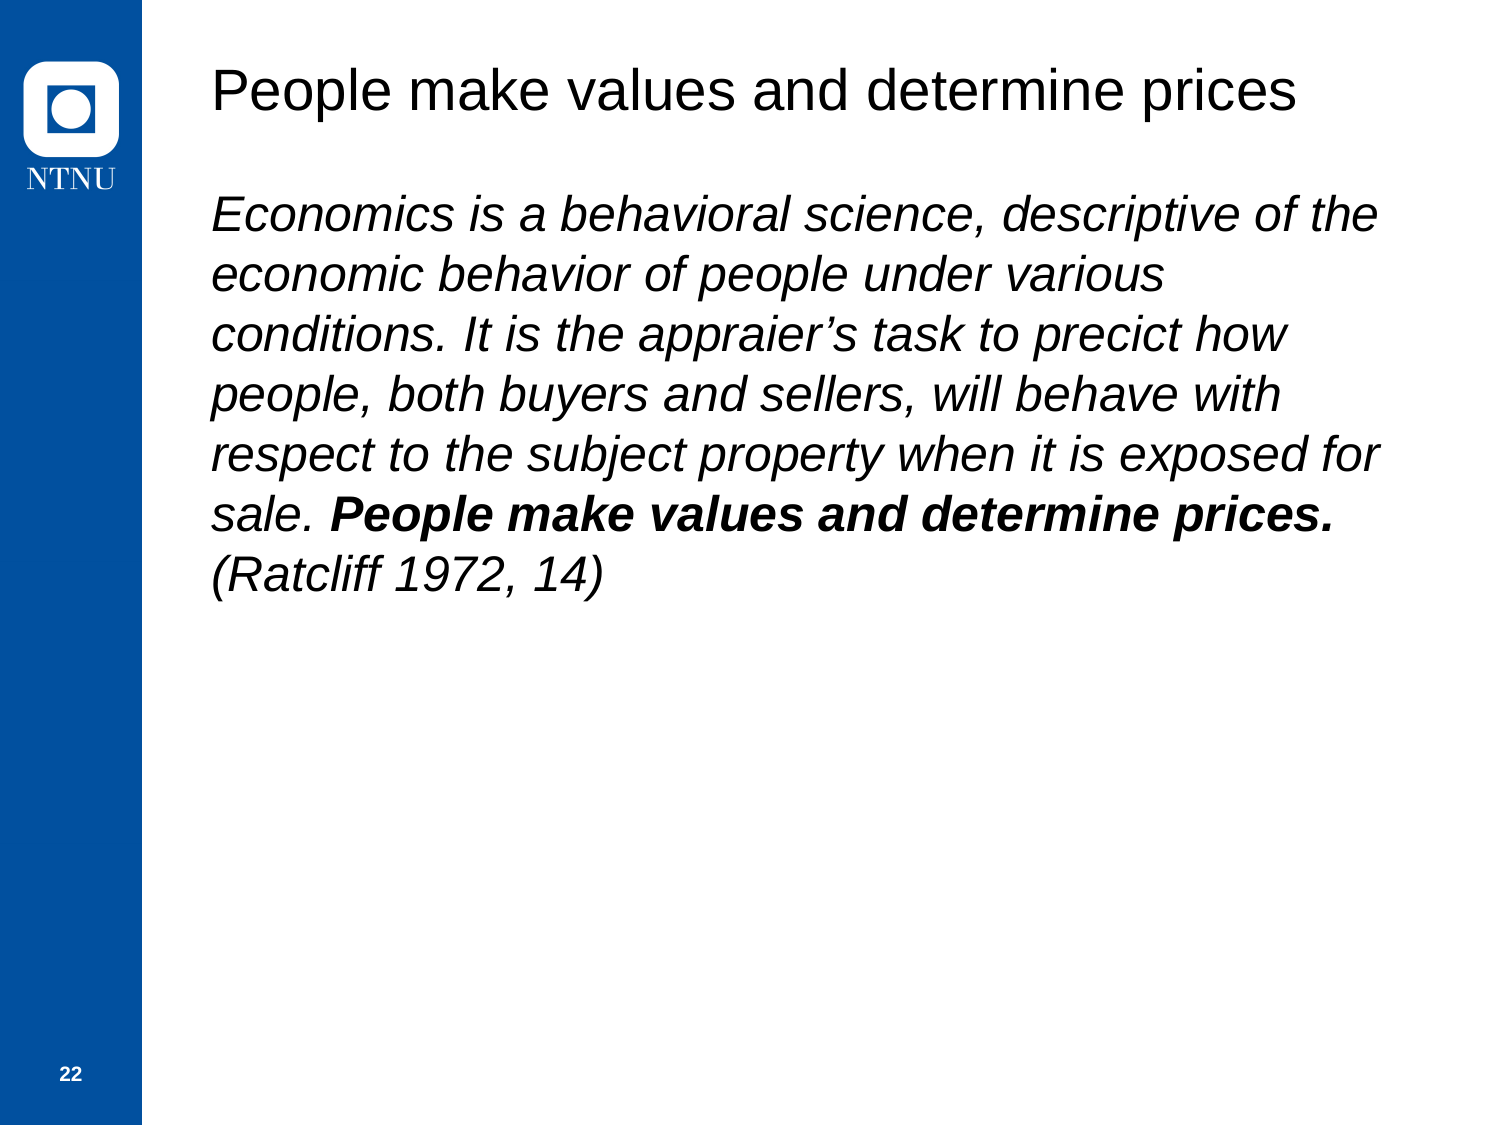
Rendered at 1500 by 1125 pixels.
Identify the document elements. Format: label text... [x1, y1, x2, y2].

list Economics is a behavioral science, descriptive of the economic behavior of people under various conditions. It is the appraier’s task to precict how people, both buyers and sellers, will behave with respect to the subject property when it is exposed for sale. People make values and determine prices. (Ratcliff 1972, 14) [195, 174, 1412, 1054]
picture [0, 0, 142, 1125]
title People make values and determine prices [195, 45, 1412, 131]
